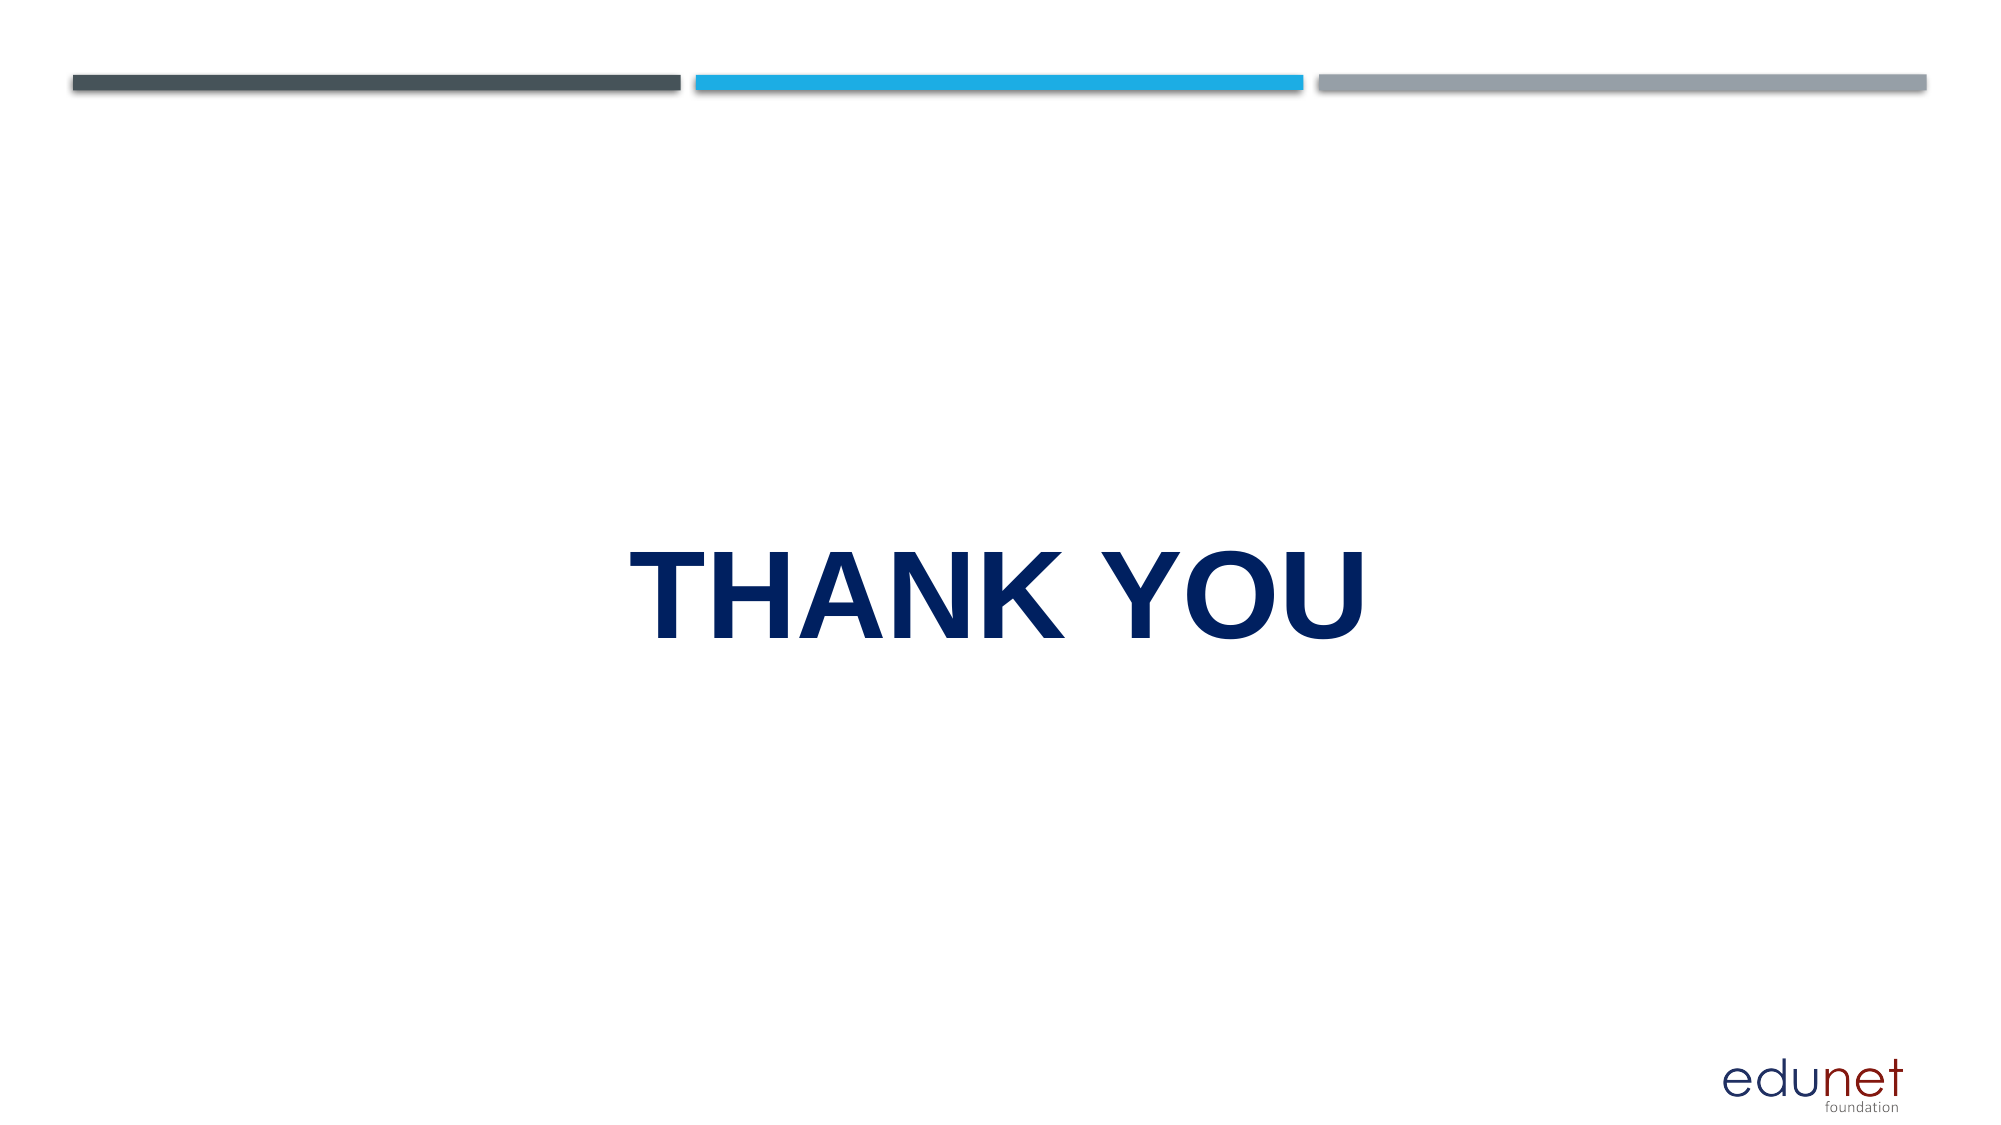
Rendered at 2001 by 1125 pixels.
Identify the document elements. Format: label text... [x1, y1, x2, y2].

title THANK YOU [237, 453, 1763, 672]
picture [1719, 1056, 1905, 1116]
